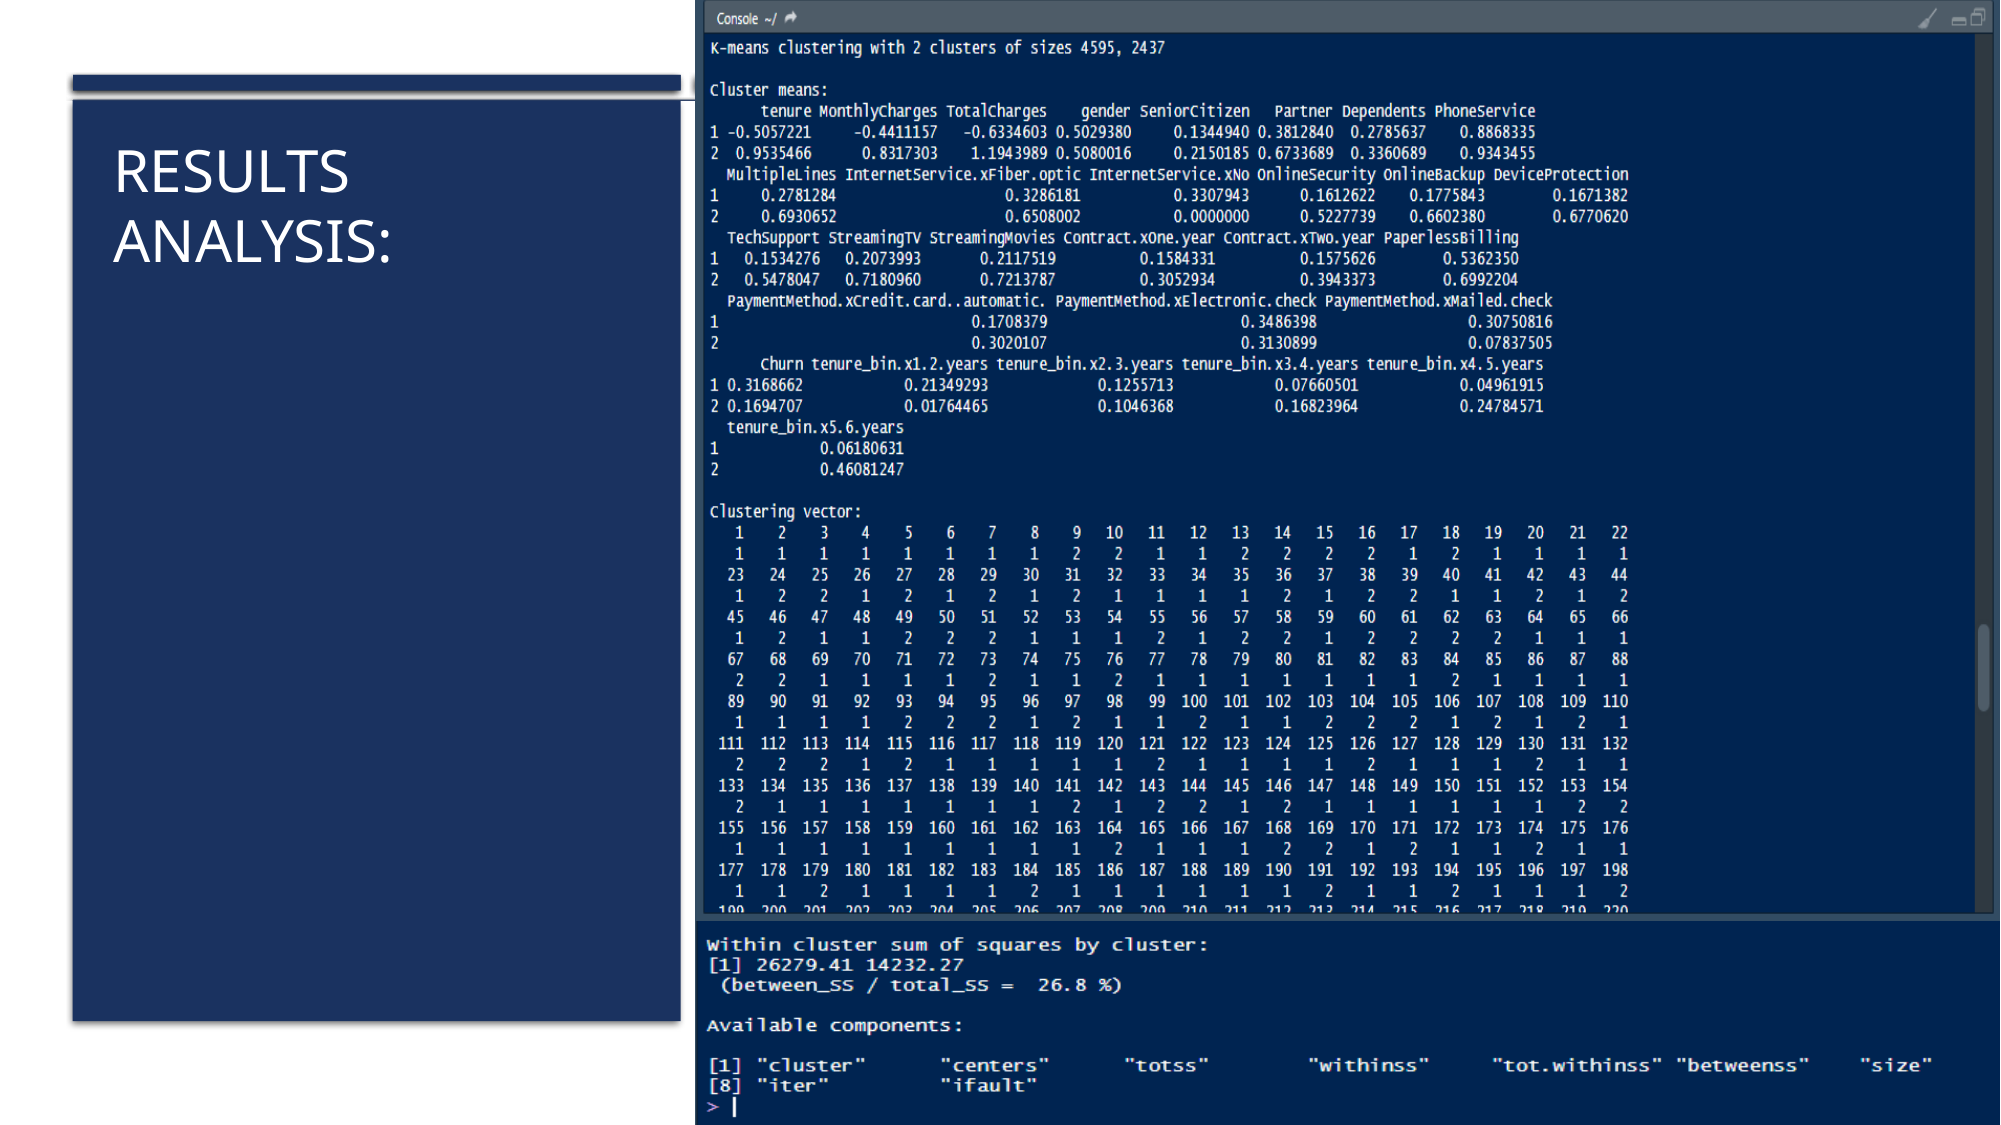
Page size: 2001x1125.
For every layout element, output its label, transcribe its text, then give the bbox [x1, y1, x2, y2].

text_box [72, 74, 682, 92]
text_box [683, 99, 690, 924]
text_box [0, 99, 689, 1125]
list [694, 928, 2000, 1125]
text_box [72, 100, 682, 1022]
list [695, 0, 2000, 921]
title Results analysis: [98, 115, 658, 282]
